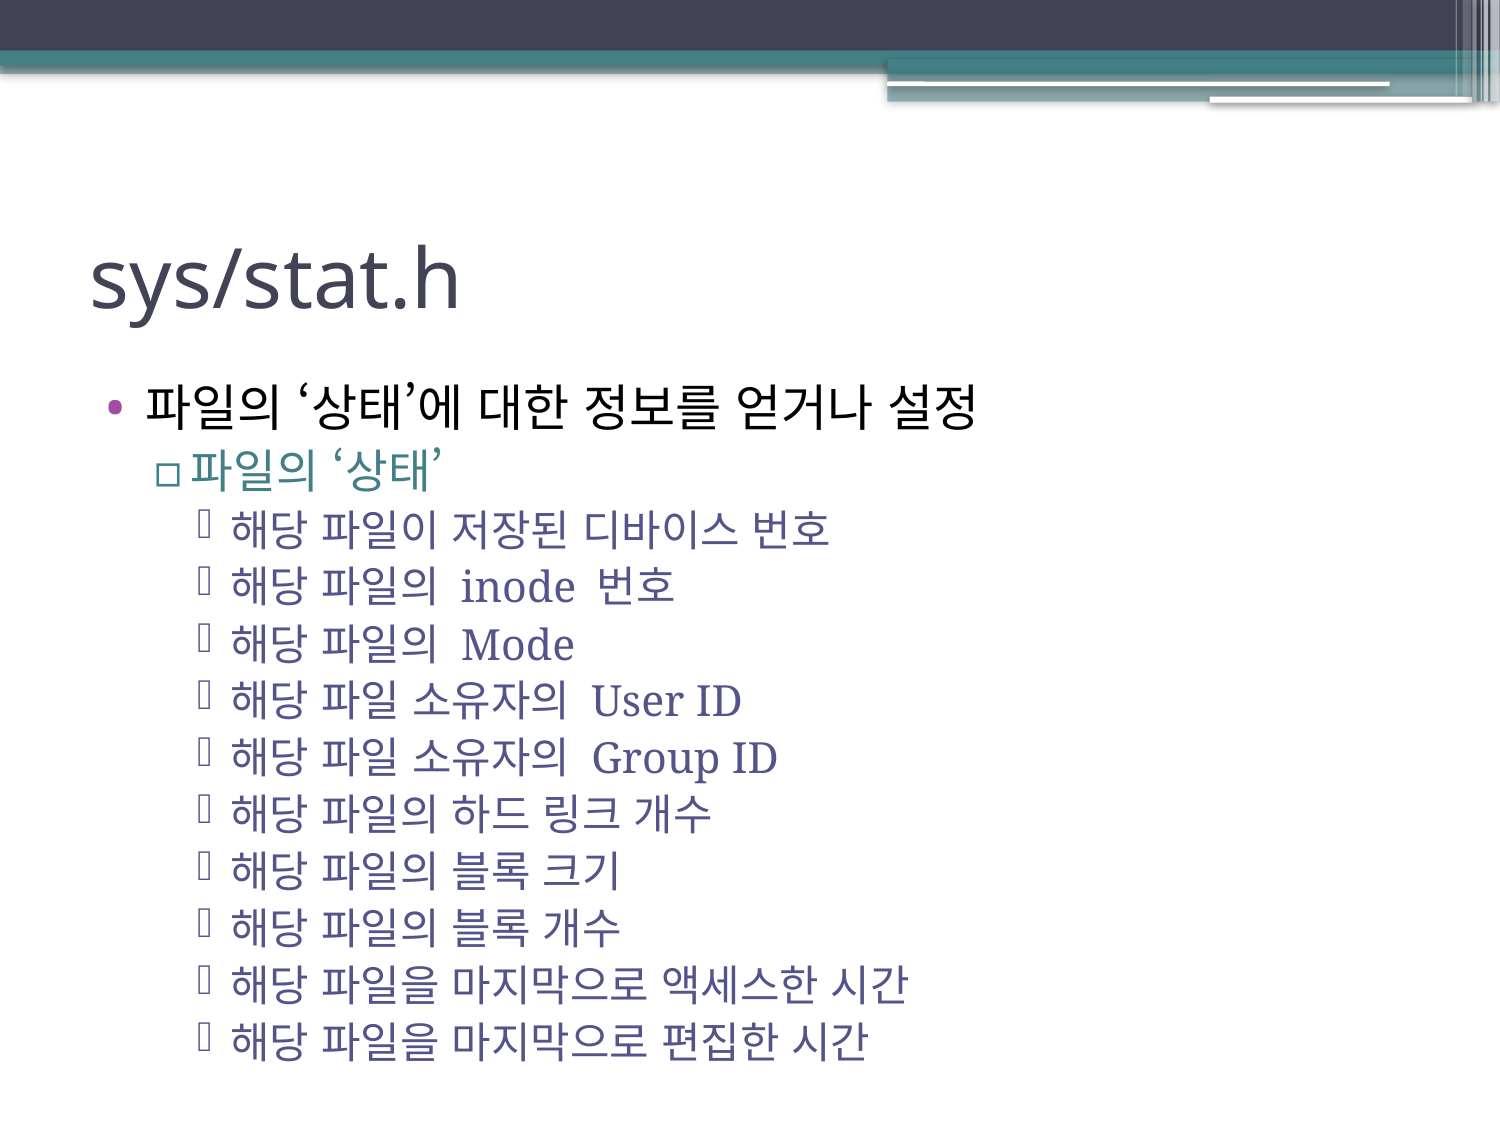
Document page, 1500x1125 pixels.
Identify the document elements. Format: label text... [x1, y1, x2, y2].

title sys/stat.h [75, 187, 1425, 363]
list 파일의 ‘상태’에 대한 정보를 얻거나 설정 파일의 ‘상태’ 해당 파일이 저장된 디바이스 번호 해당 파일의 inode 번호 해당 파일의 Mode 해당 파일 소유자의 User ID 해당 파일 소유자의 Group ID 해당 파일의 하드 링크 개수 해당 파일의 블록 크기 해당 파일의 블록 개수 해당 파일을 마지막으로 액세스한 시간 해당 파일을 마지막으로 편집한 시간 [75, 368, 1425, 1079]
